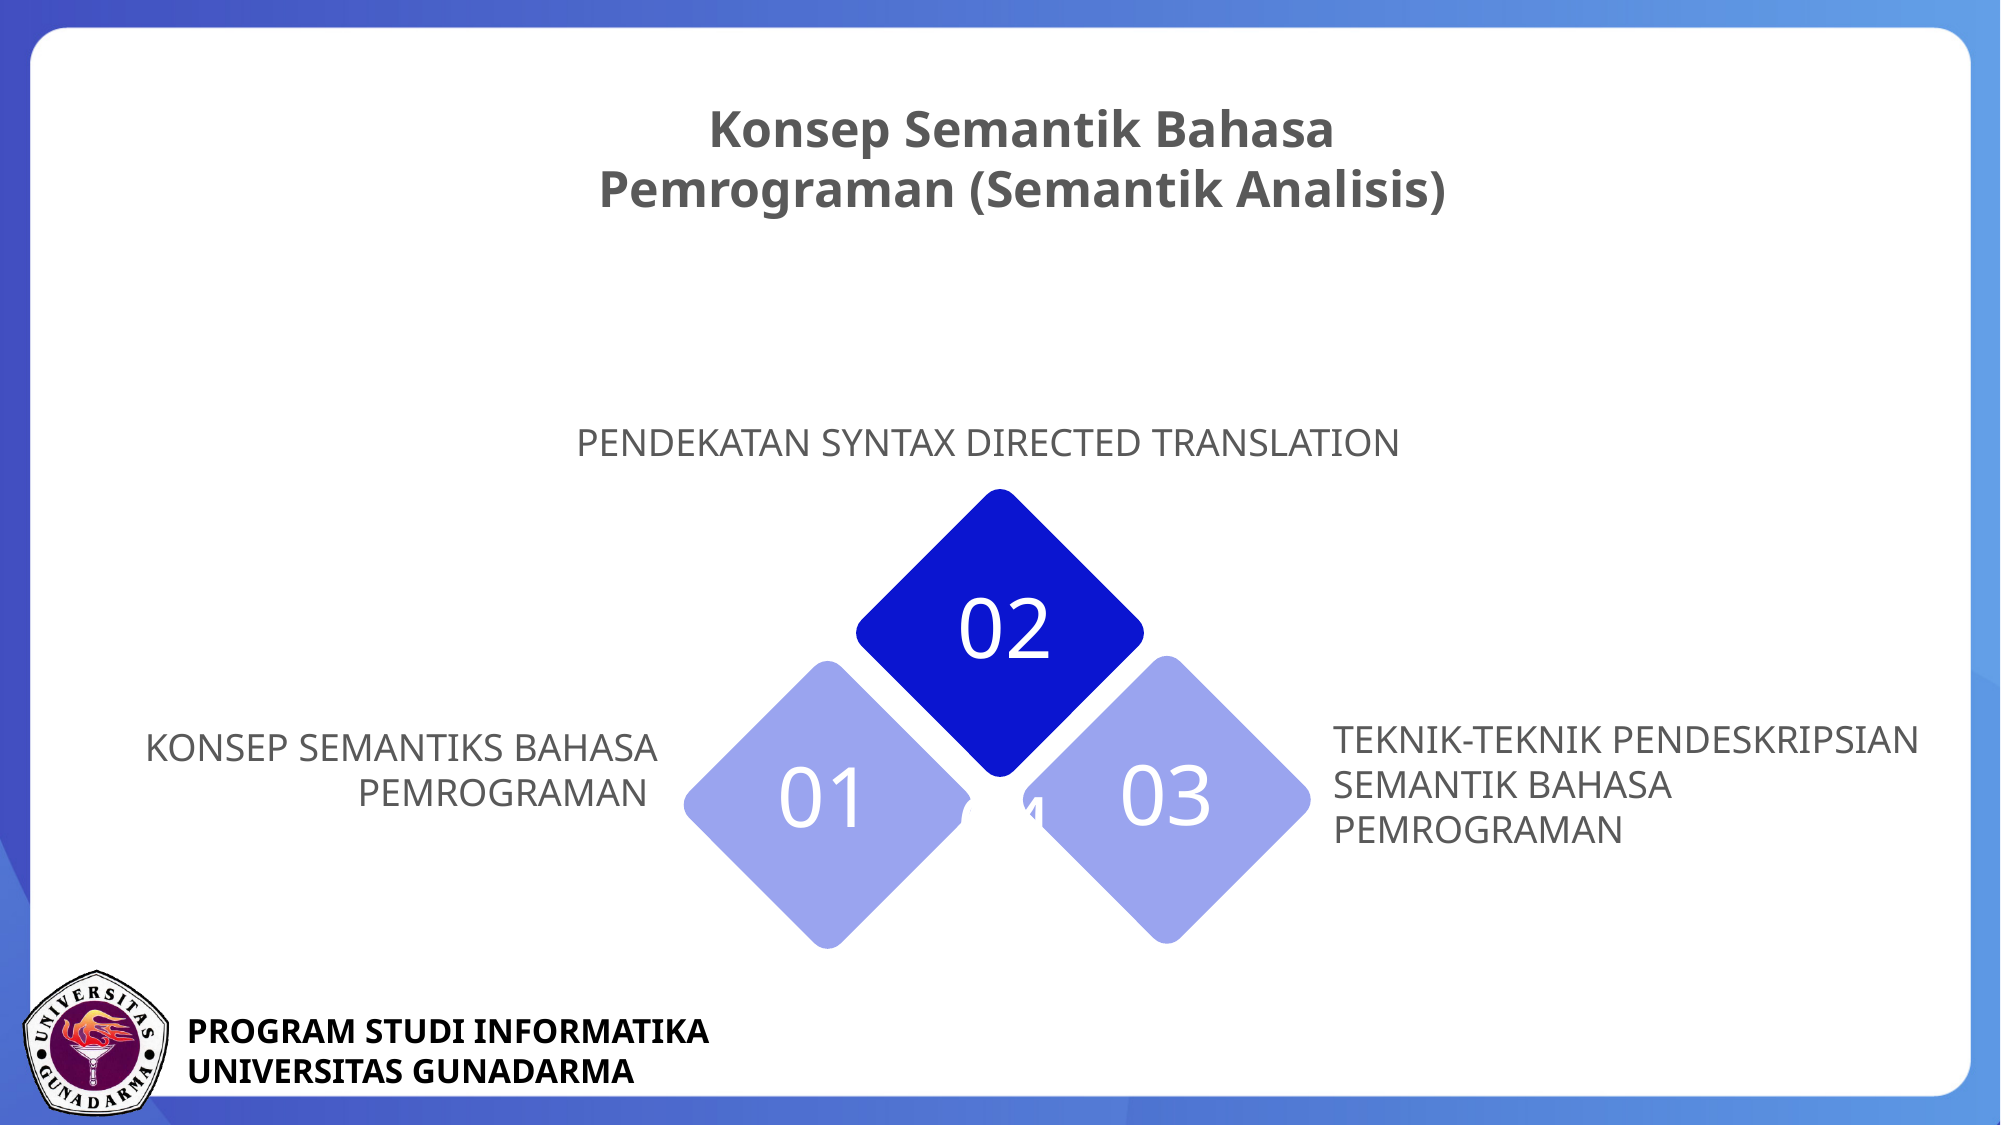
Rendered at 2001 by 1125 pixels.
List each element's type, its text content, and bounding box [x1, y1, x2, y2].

text_box 02 [942, 568, 1146, 683]
text_box 03 [1104, 734, 1264, 850]
text_box 04 [942, 767, 1070, 882]
text_box [855, 488, 1103, 767]
text_box PENDEKATAN SYNTAX DIRECTED TRANSLATION [561, 412, 1502, 472]
text_box 01 [763, 737, 928, 852]
text_box Konsep Semantik Bahasa Pemrograman (Semantik Analisis) [561, 90, 1484, 226]
picture [0, 0, 2001, 1125]
text_box TEKNIK-TEKNIK PENDESKRIPSIAN SEMANTIK BAHASA PEMROGRAMAN [1318, 708, 1962, 859]
text_box [682, 659, 943, 950]
text_box KONSEP SEMANTIKS BAHASA PEMROGRAMAN [119, 716, 673, 822]
text_box [1046, 654, 1312, 945]
